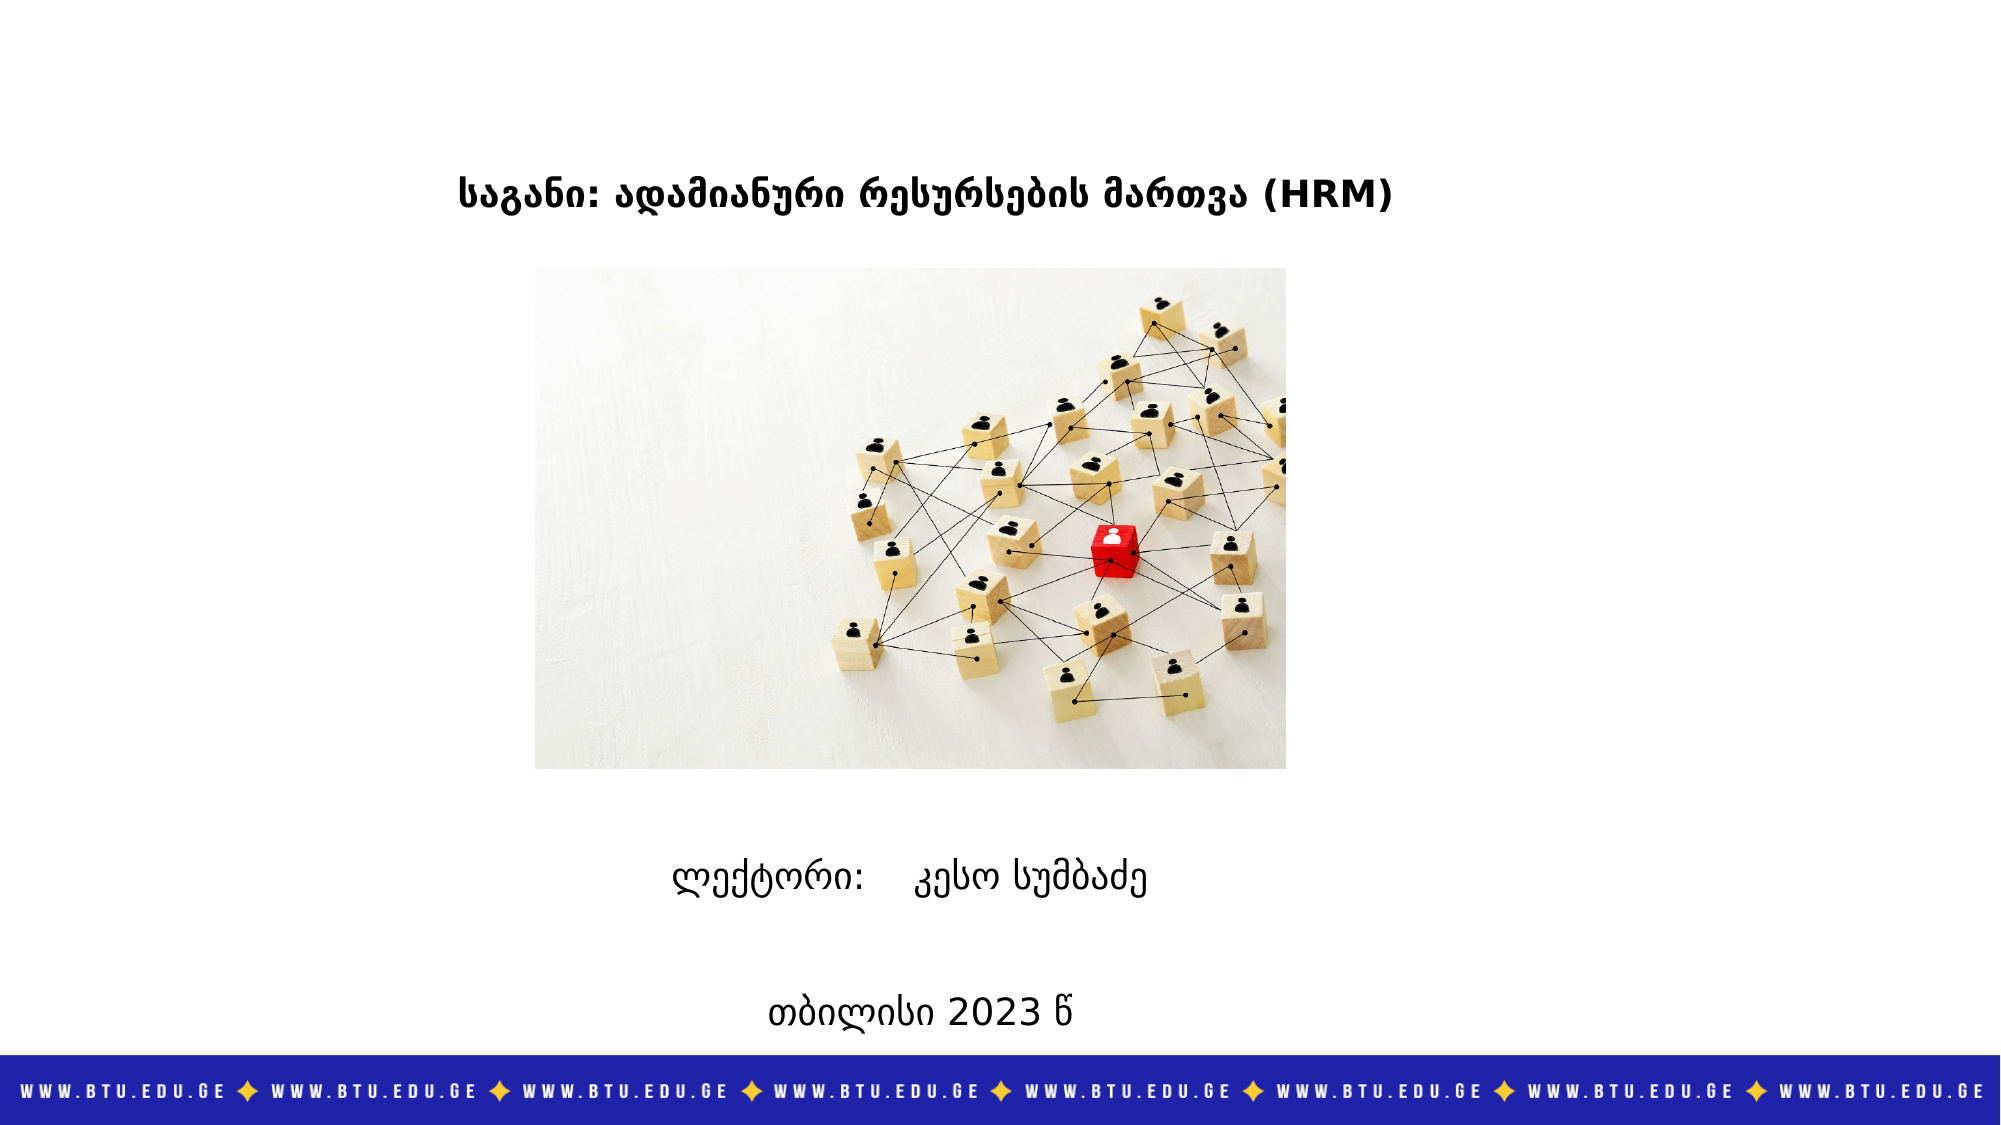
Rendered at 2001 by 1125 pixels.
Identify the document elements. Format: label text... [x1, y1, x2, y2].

text_box თბილისი 2023 წ [752, 980, 1089, 1041]
text_box ლექტორი: კესო სუმბაძე [656, 844, 1164, 905]
picture [0, 0, 2001, 1125]
text_box საგანი: ადამიანური რესურსების მართვა (HRM) [443, 162, 1410, 223]
